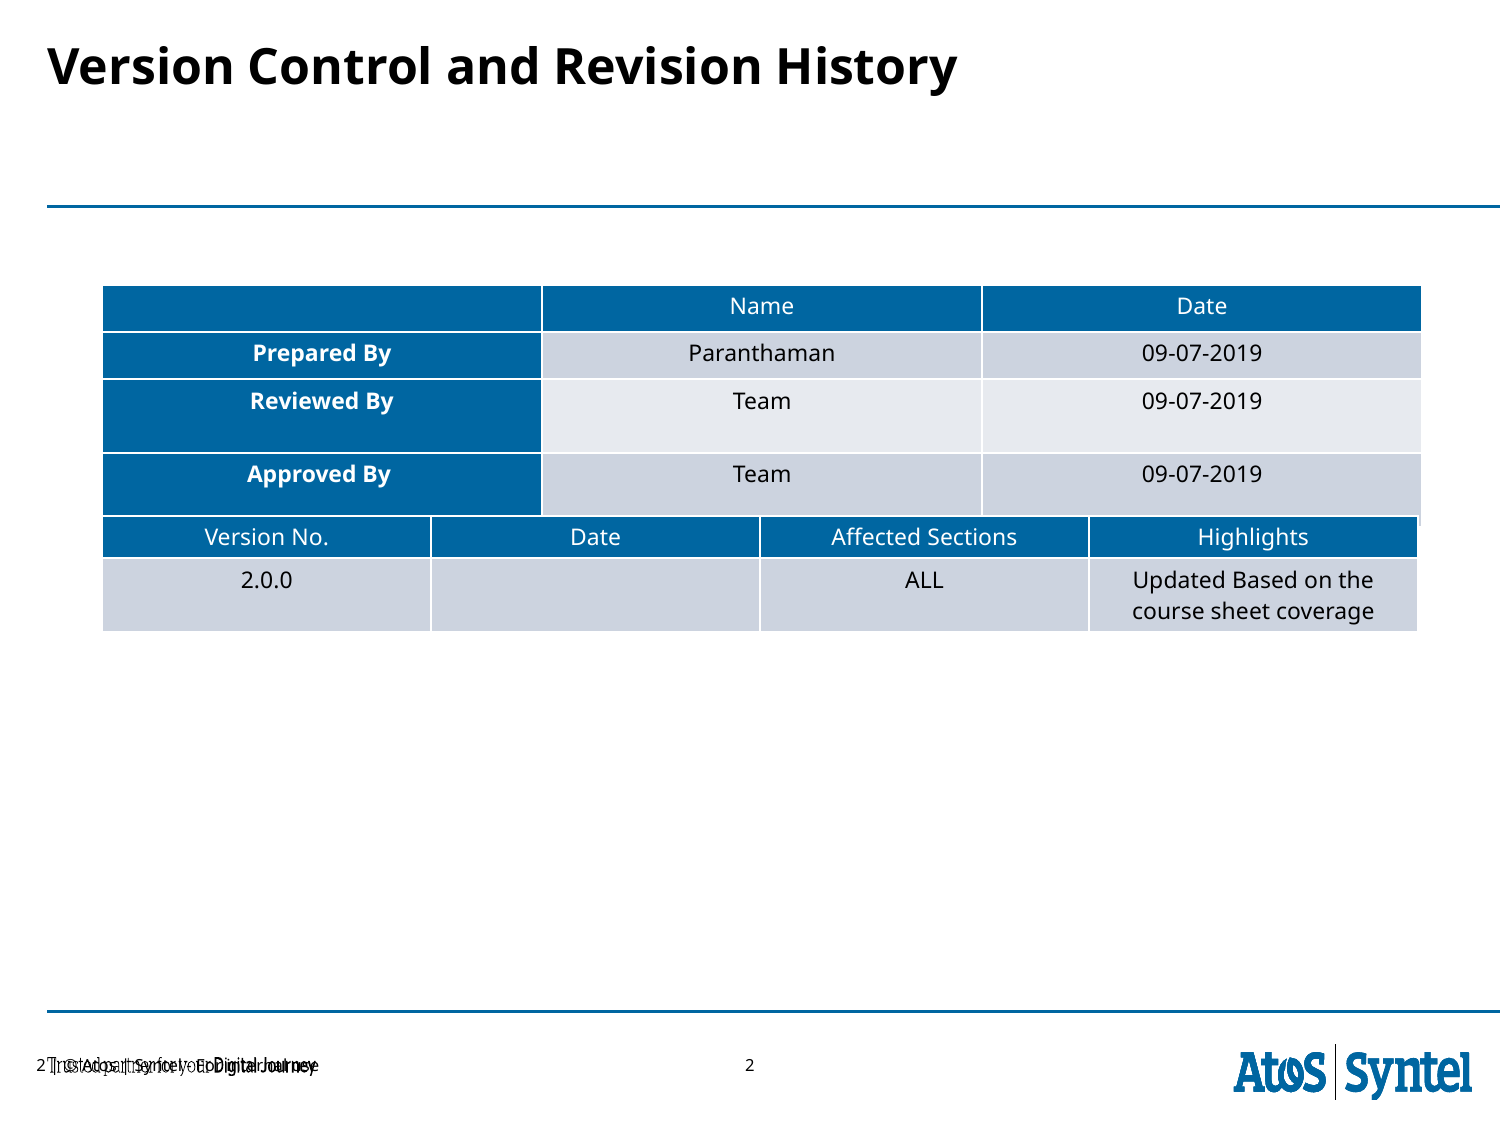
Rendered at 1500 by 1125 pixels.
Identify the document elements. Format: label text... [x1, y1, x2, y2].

table_cell Approved By [103, 454, 541, 515]
table_header Version No. [103, 517, 430, 557]
table_cell 09-07-2019 [983, 454, 1421, 526]
title Version Control and Revision History [47, 26, 1471, 185]
table_cell 09-07-2019 [983, 333, 1421, 378]
table_header Affected Sections [761, 517, 1088, 557]
table_cell ALL [761, 559, 1088, 631]
table_cell Prepared By [103, 333, 541, 378]
table_header Name [543, 286, 981, 331]
table_cell [432, 559, 759, 631]
table_cell 09-07-2019 [983, 380, 1421, 452]
table_cell Updated Based on the course sheet coverage [1090, 559, 1417, 631]
table_cell Team [543, 454, 981, 515]
table_cell 2.0.0 [103, 559, 430, 631]
table_header Date [432, 517, 759, 557]
table_header [103, 286, 541, 331]
table_header Date [983, 286, 1421, 331]
table_header Highlights [1090, 517, 1417, 557]
table_cell Team [543, 380, 981, 452]
table_cell Paranthaman [543, 333, 981, 378]
table_cell Reviewed By [103, 380, 541, 452]
